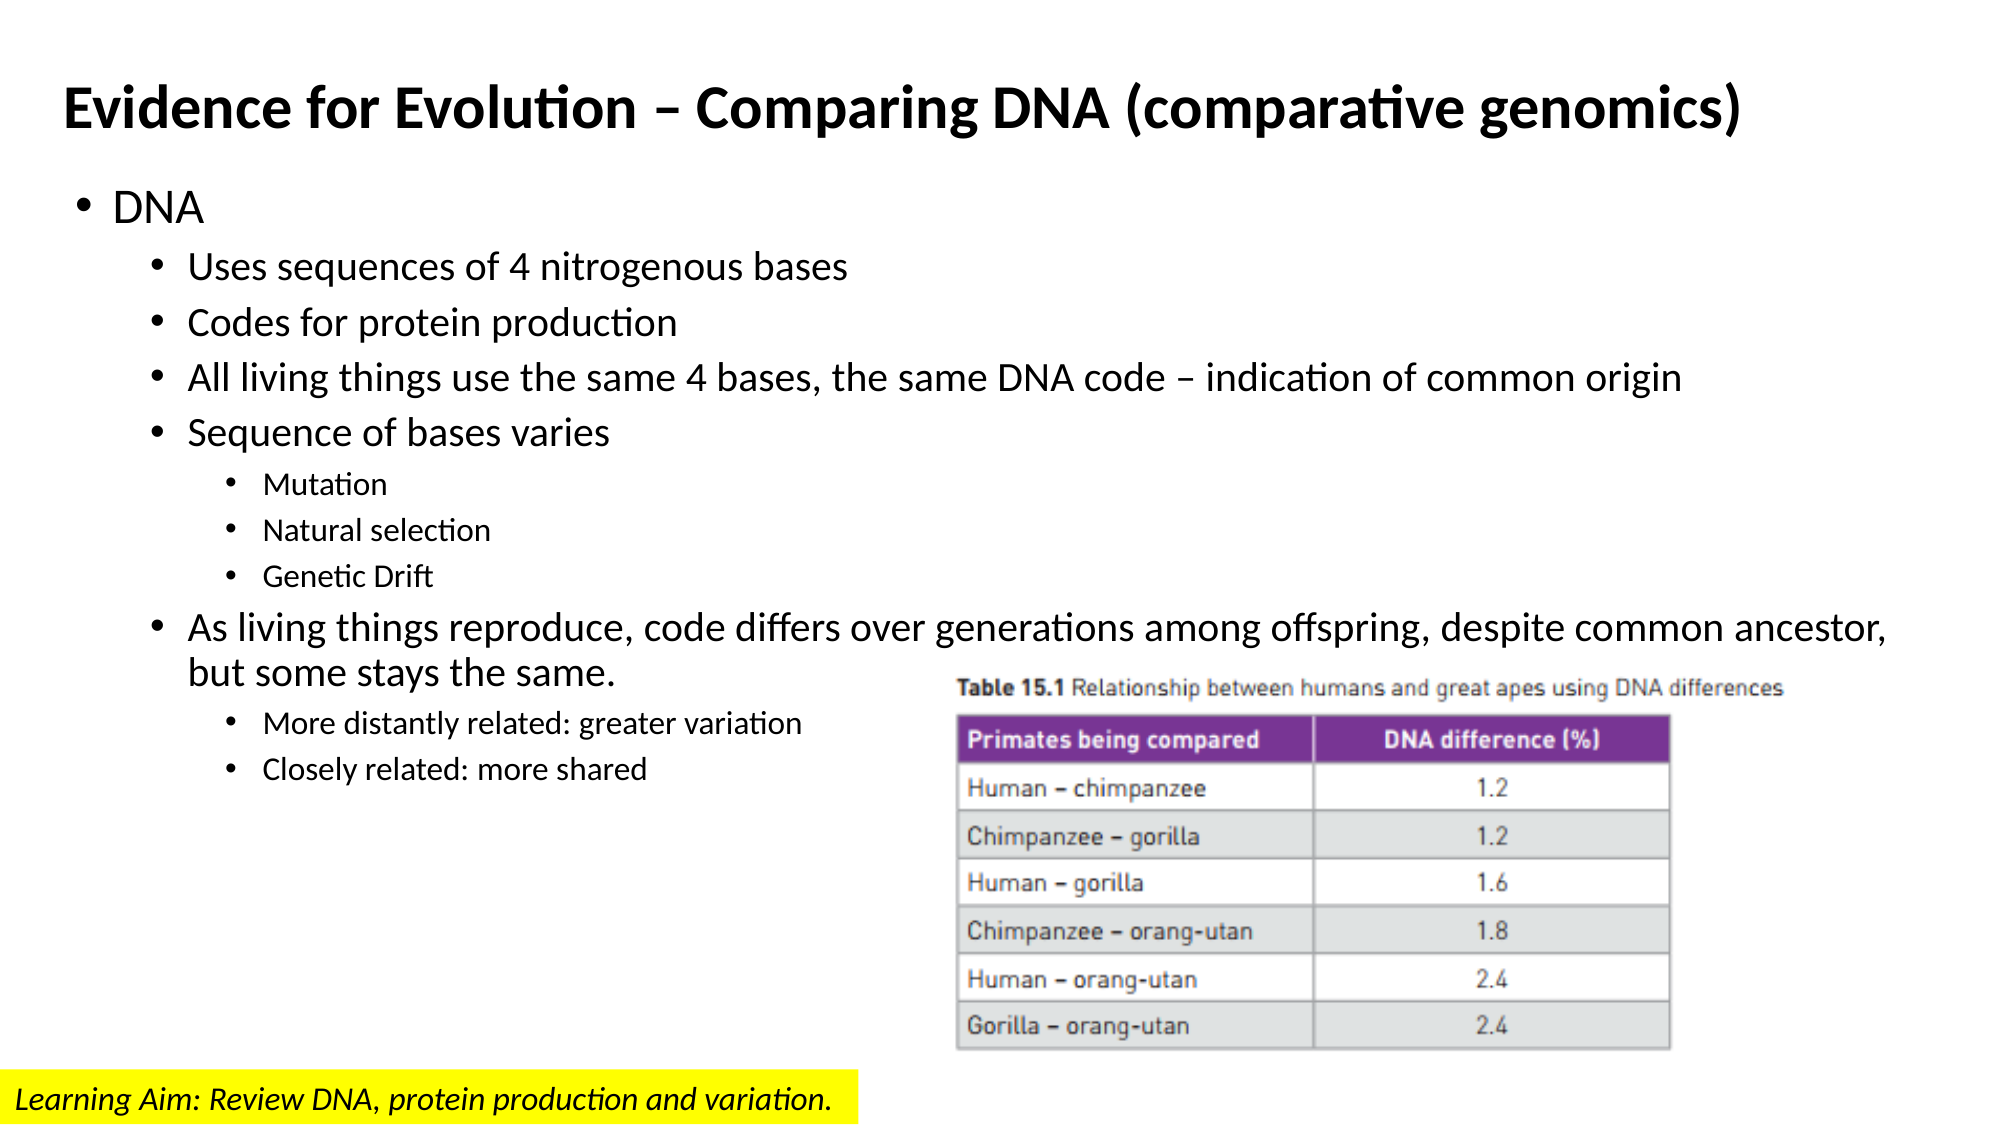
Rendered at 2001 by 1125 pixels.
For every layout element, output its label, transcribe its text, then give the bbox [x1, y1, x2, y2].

text_box Learning Aim: Review DNA, protein production and variation. [0, 1069, 859, 1125]
picture [950, 652, 1798, 1066]
list DNA Uses sequences of 4 nitrogenous bases Codes for protein production All living things use the same 4 bases, the same DNA code – indication of common origin Sequence of bases varies Mutation Natural selection Genetic Drift As living things reproduce, code differs over generations among offspring, despite common ancestor, but some stays the same. More distantly related: greater variation Closely related: more shared [60, 172, 1913, 1005]
title Evidence for Evolution – Comparing DNA (comparative genomics) [48, 45, 1913, 173]
